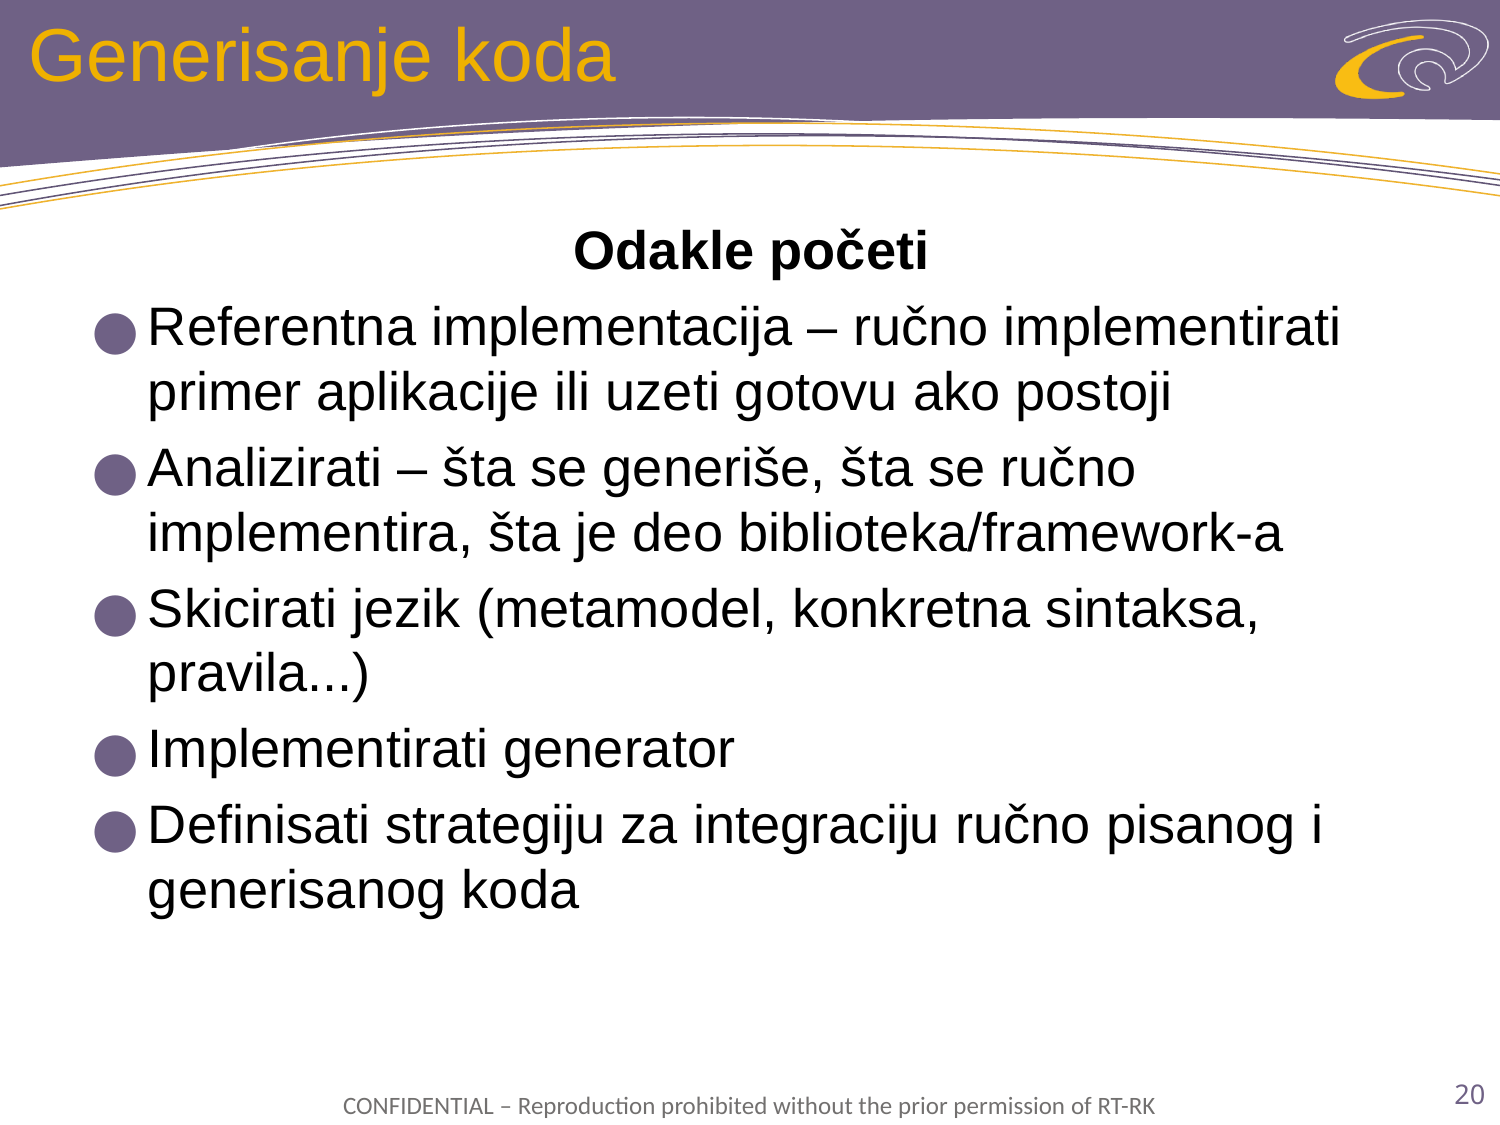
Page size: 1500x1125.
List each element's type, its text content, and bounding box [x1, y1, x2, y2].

title Generisanje koda [13, 0, 1313, 119]
picture [1322, 0, 1500, 102]
list Odakle početi Referentna implementacija – ručno implementirati primer aplikacije ili uzeti gotovu ako postoji Analizirati – šta se generiše, šta se ručno implementira, šta je deo biblioteka/framework-a Skicirati jezik (metamodel, konkretna sintaksa, pravila...) Implementirati generator Definisati strategiju za integraciju ručno pisanog i generisanog koda [76, 208, 1427, 988]
